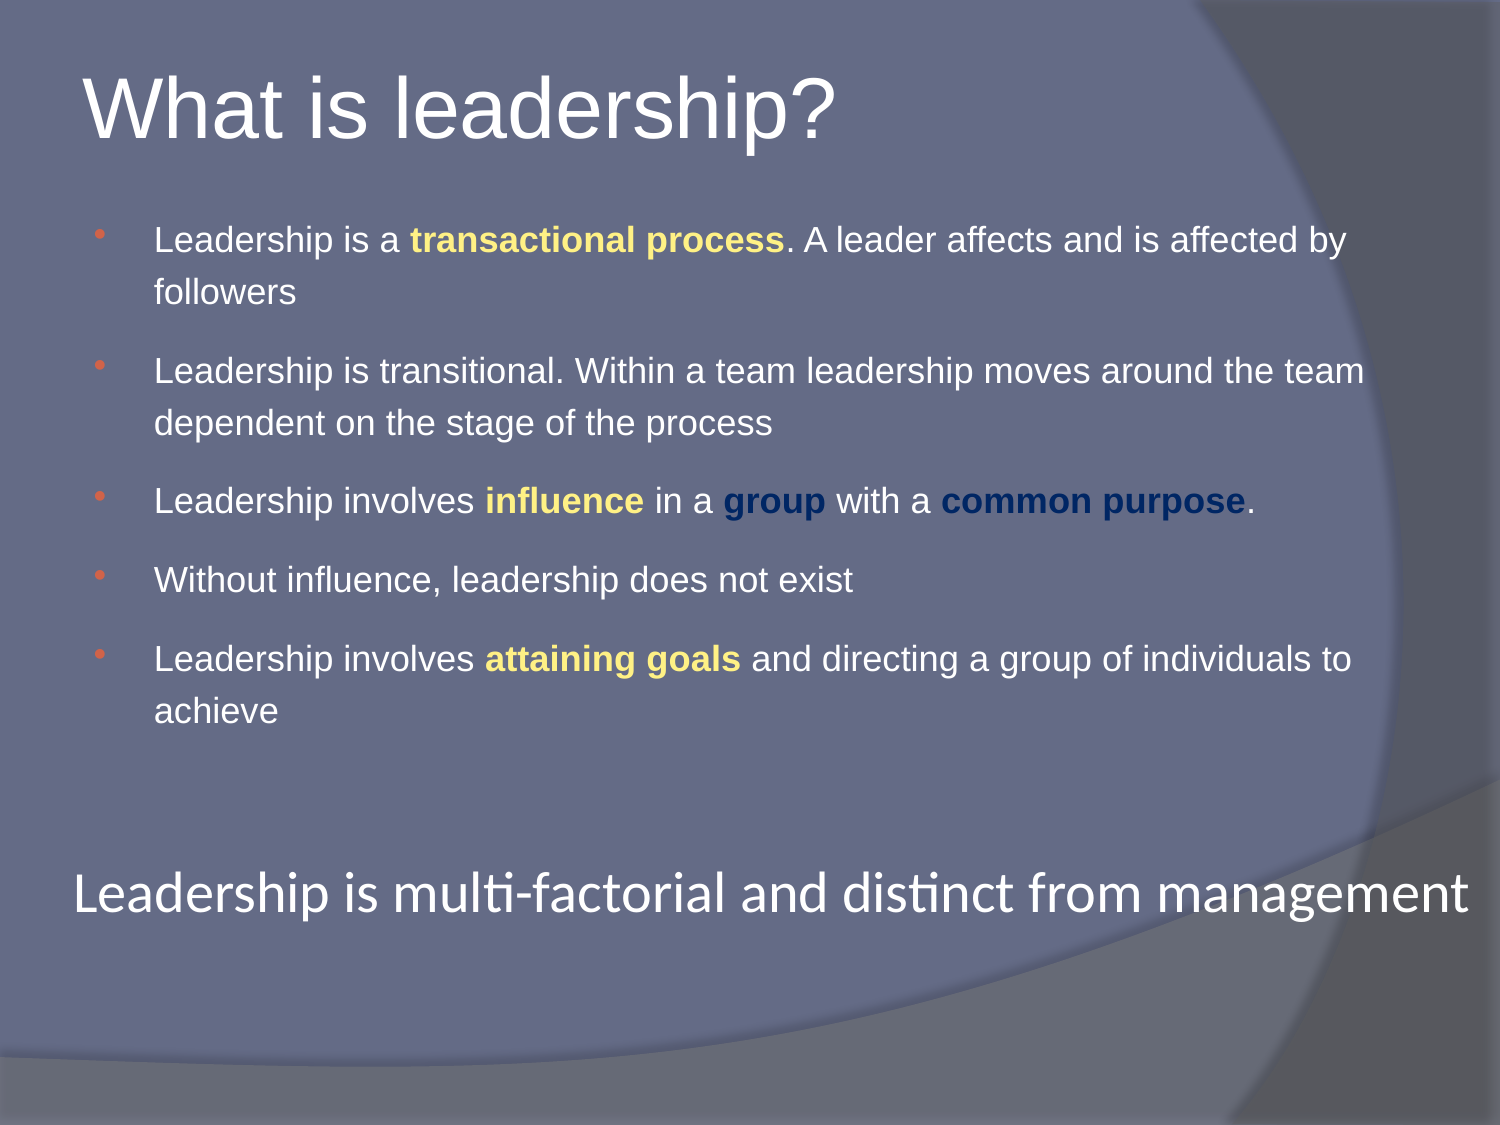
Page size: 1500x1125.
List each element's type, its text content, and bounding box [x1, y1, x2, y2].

text_box Leadership is multi-factorial and distinct from management [58, 846, 1500, 932]
text_box Leadership is a transactional process. A leader affects and is affected by followers Leadership is transitional. Within a team leadership moves around the team dependent on the stage of the process Leadership involves influence in a group with a common purpose. Without influence, leadership does not exist Leadership involves attaining goals and directing a group of individuals to achieve [74, 200, 1425, 744]
text_box What is leadership? [74, 45, 1425, 164]
